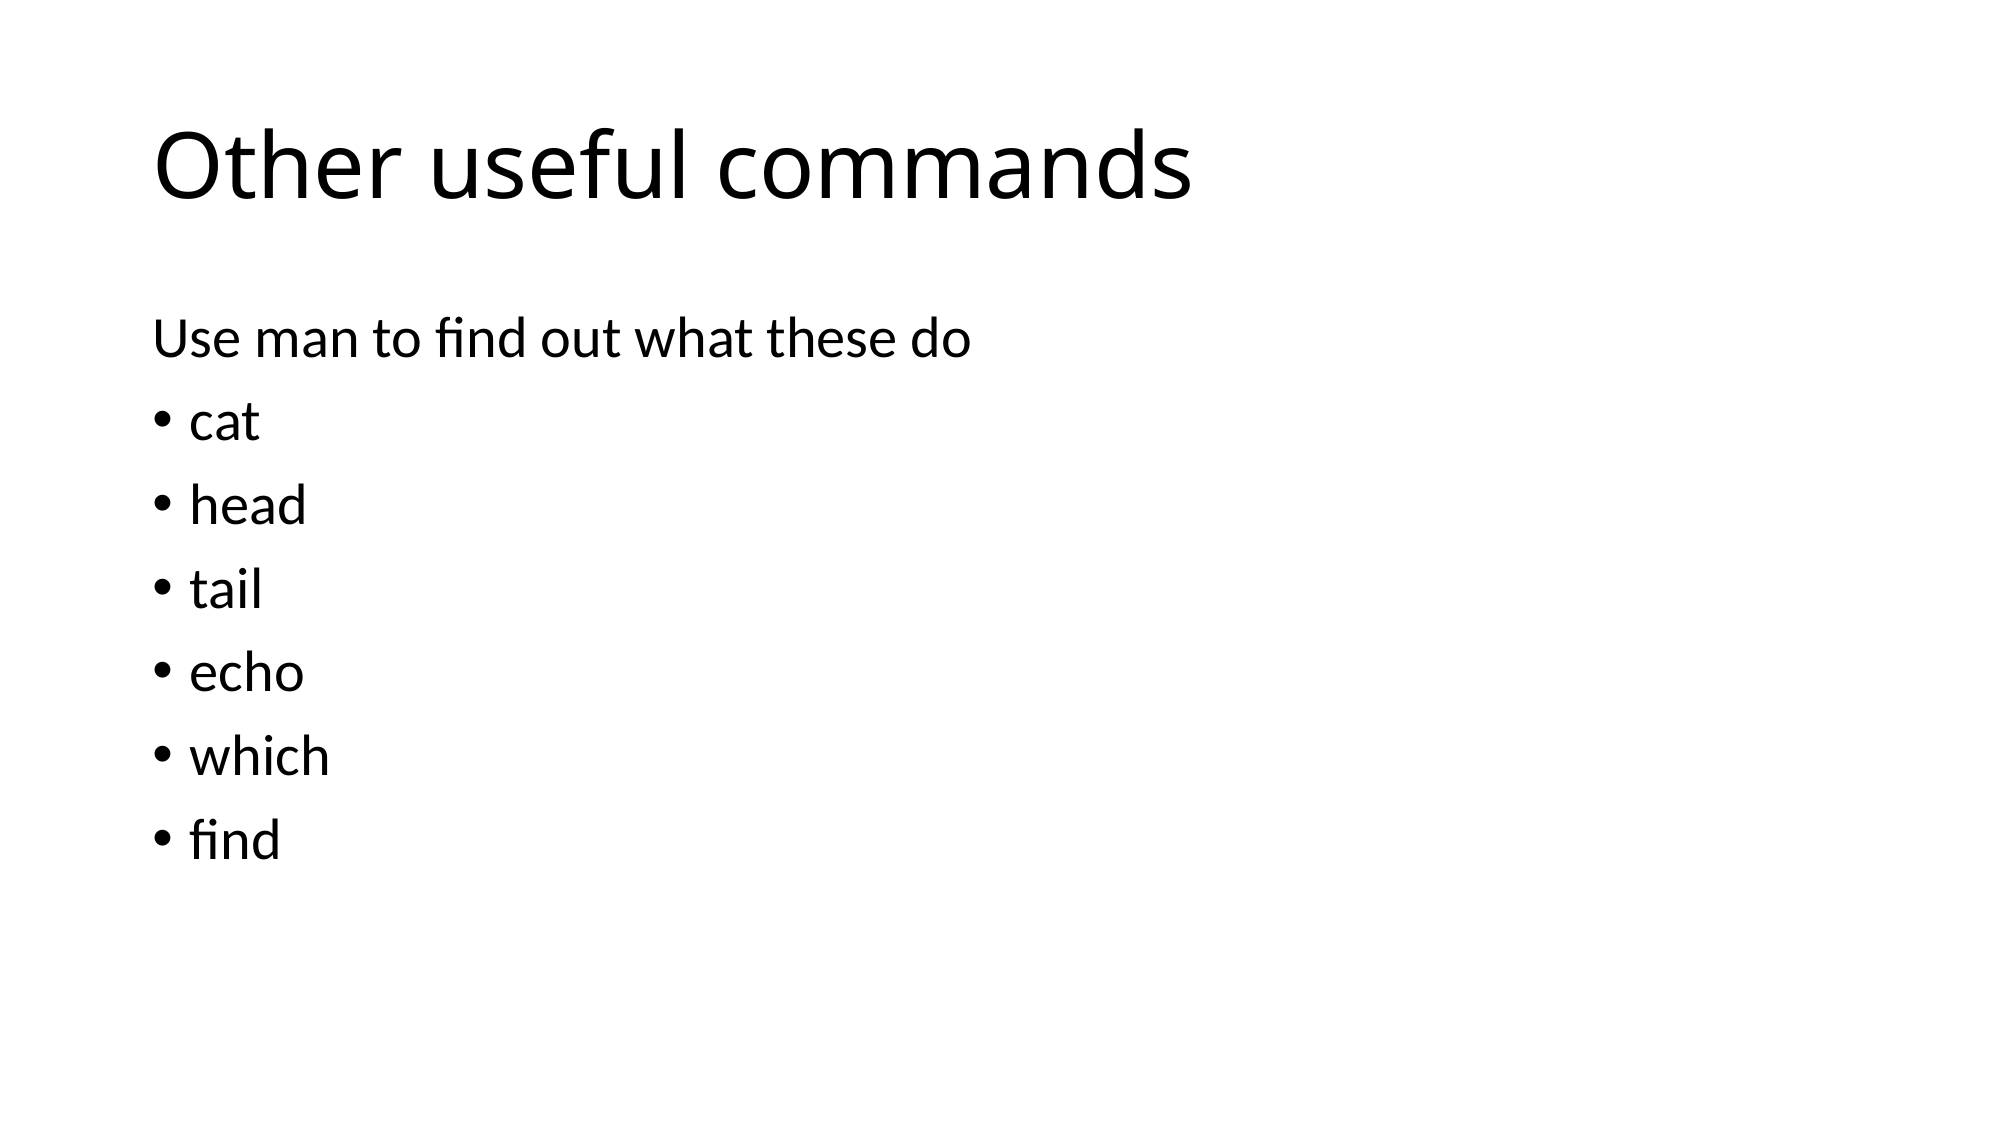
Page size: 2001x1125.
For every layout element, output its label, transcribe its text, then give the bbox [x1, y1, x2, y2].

list Use man to find out what these do cat head tail echo which find [137, 299, 1863, 1014]
title Other useful commands [137, 59, 1863, 278]
